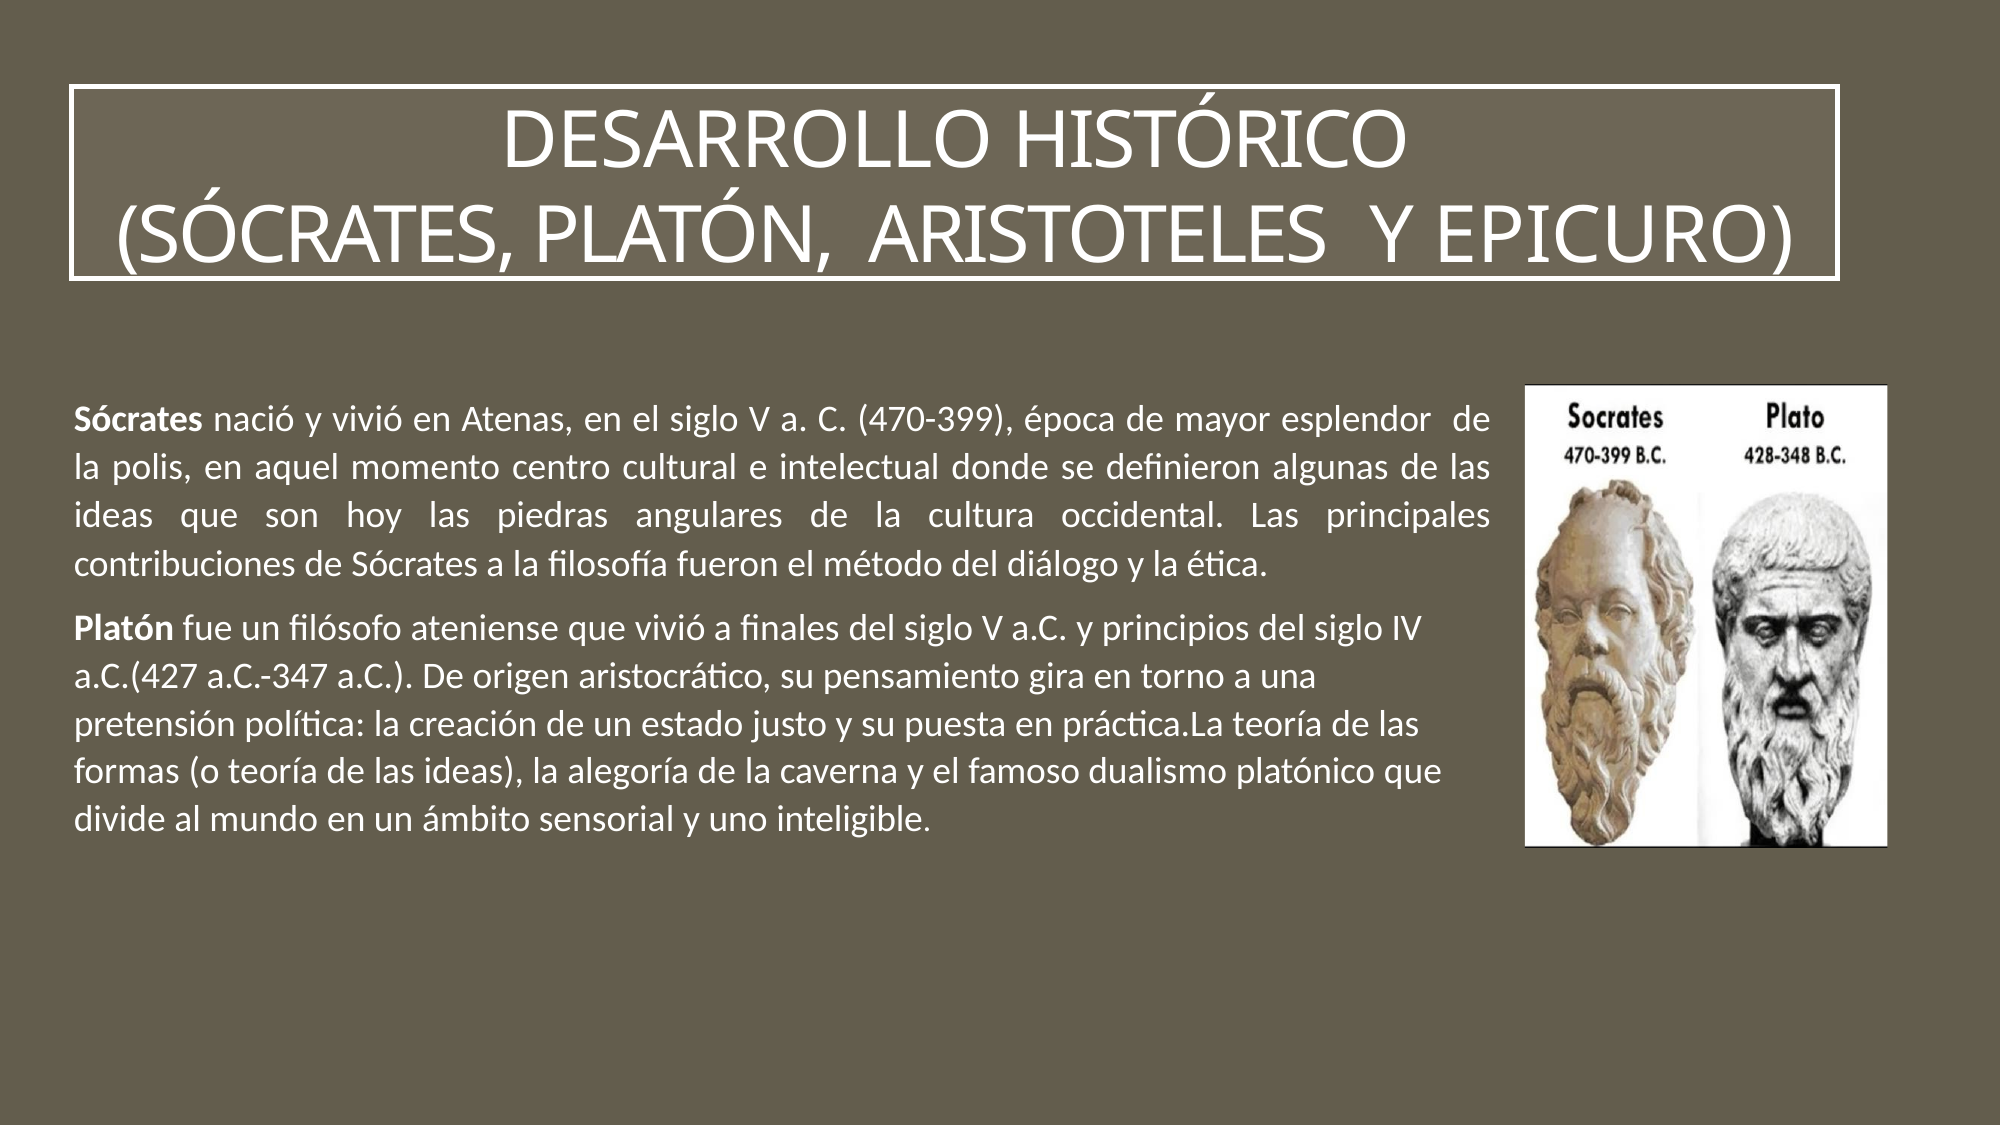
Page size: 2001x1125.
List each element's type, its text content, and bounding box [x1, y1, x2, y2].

title Desarrollo histórico (sÓcrates, platÓn, Aristoteles y Epicuro) [69, 84, 1840, 281]
text_box Sócrates nació y vivió en Atenas, en el siglo V a. C. (470-399), época de mayor esplendor de la polis, en aquel momento centro cultural e intelectual donde se definieron algunas de las ideas que son hoy las piedras angulares de la cultura occidental. Las principales contribuciones de Sócrates a la filosofía fueron el método del diálogo y la ética. Platón fue un filósofo ateniense que vivió a finales del siglo V a.C. y principios del siglo IV a.C.(427 a.C.-347 a.C.). De origen aristocrático, su pensamiento gira en torno a una pretensión política: la creación de un estado justo y su puesta en práctica.La teoría de las formas (o teoría de las ideas), la alegoría de la caverna y el famoso dualismo platónico que divide al mundo en un ámbito sensorial y uno inteligible. [71, 389, 1492, 839]
picture [1524, 384, 1888, 848]
